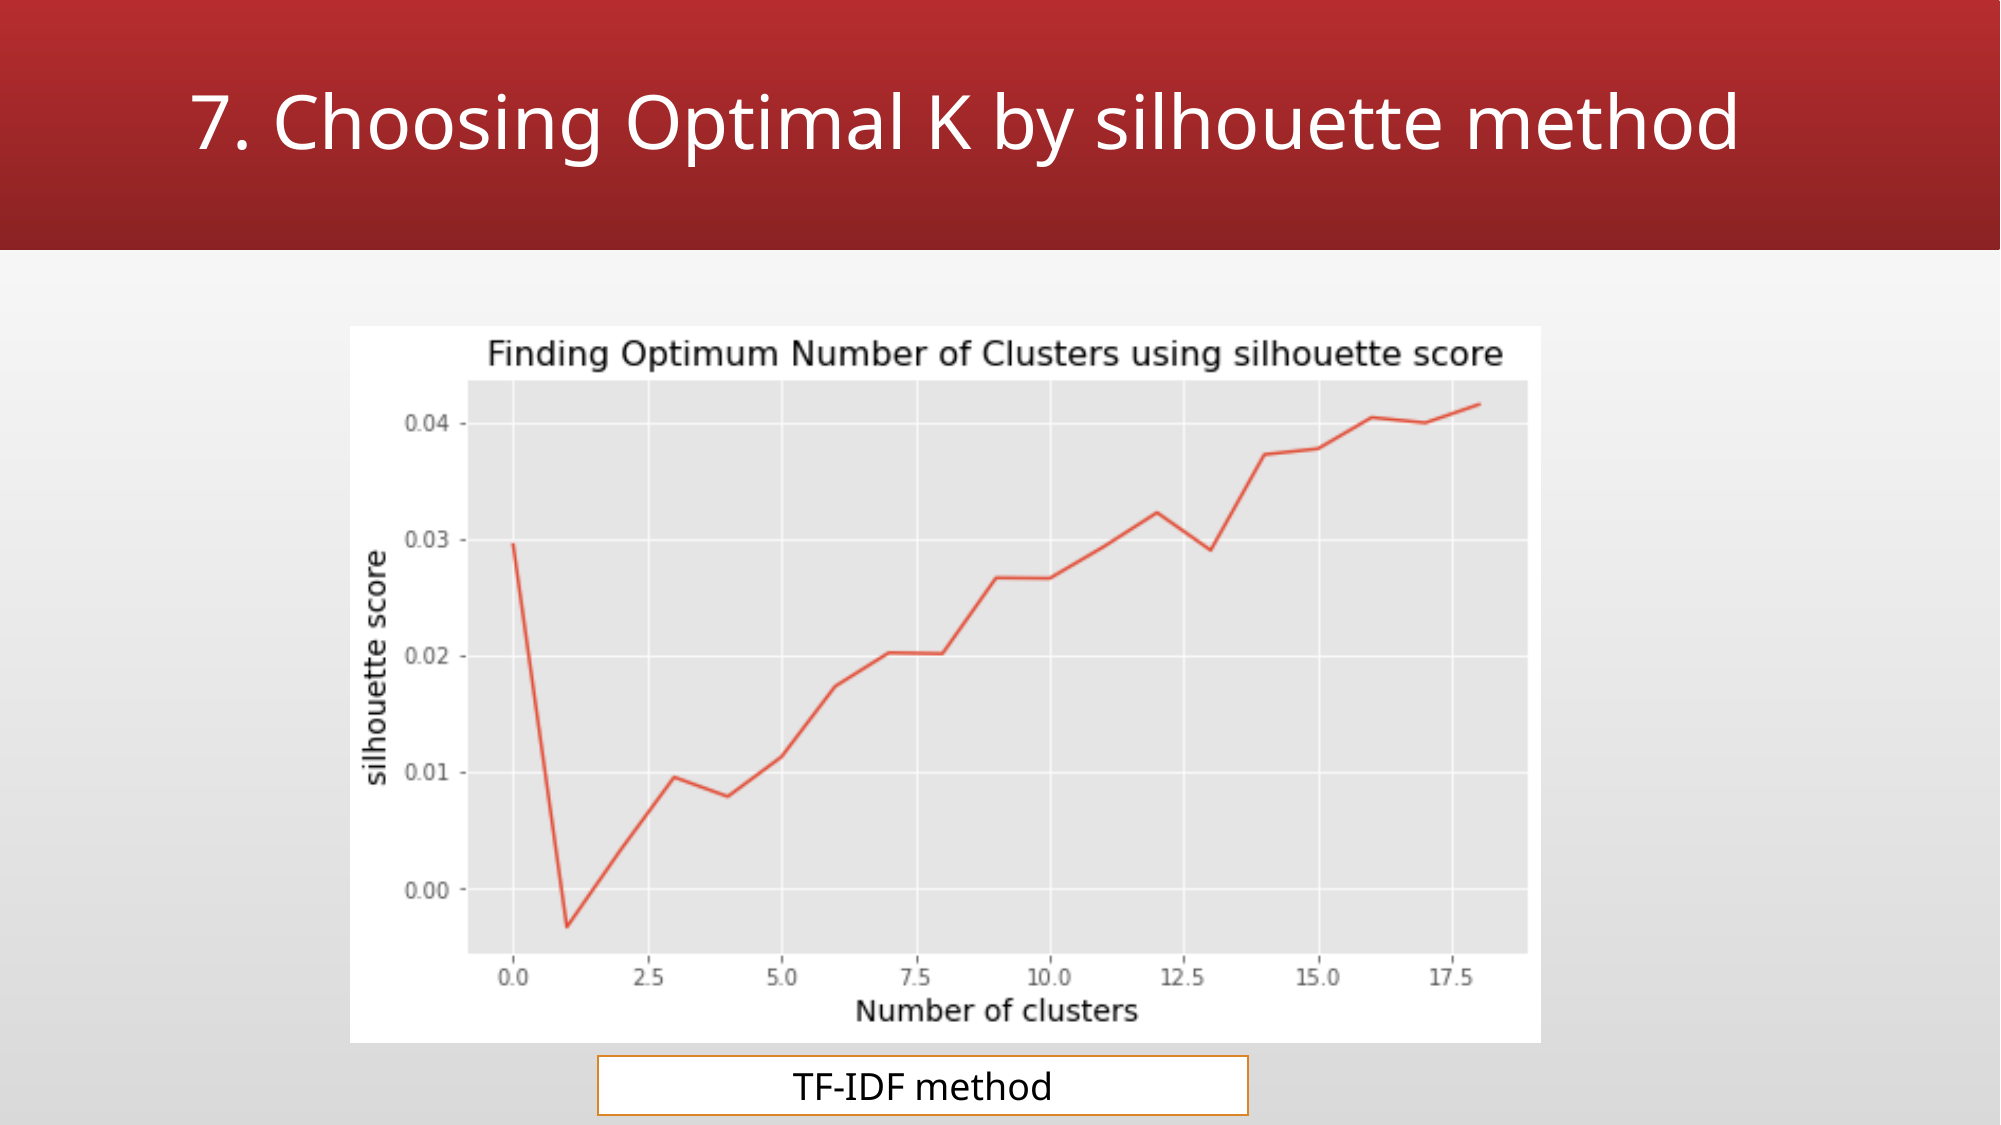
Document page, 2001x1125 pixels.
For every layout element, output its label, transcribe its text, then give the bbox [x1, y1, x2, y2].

text_box TF-IDF method [597, 1055, 1249, 1116]
picture [350, 326, 1541, 1043]
title 7. Choosing Optimal K by silhouette method [174, 16, 1825, 234]
text_box [31, 290, 1957, 1050]
